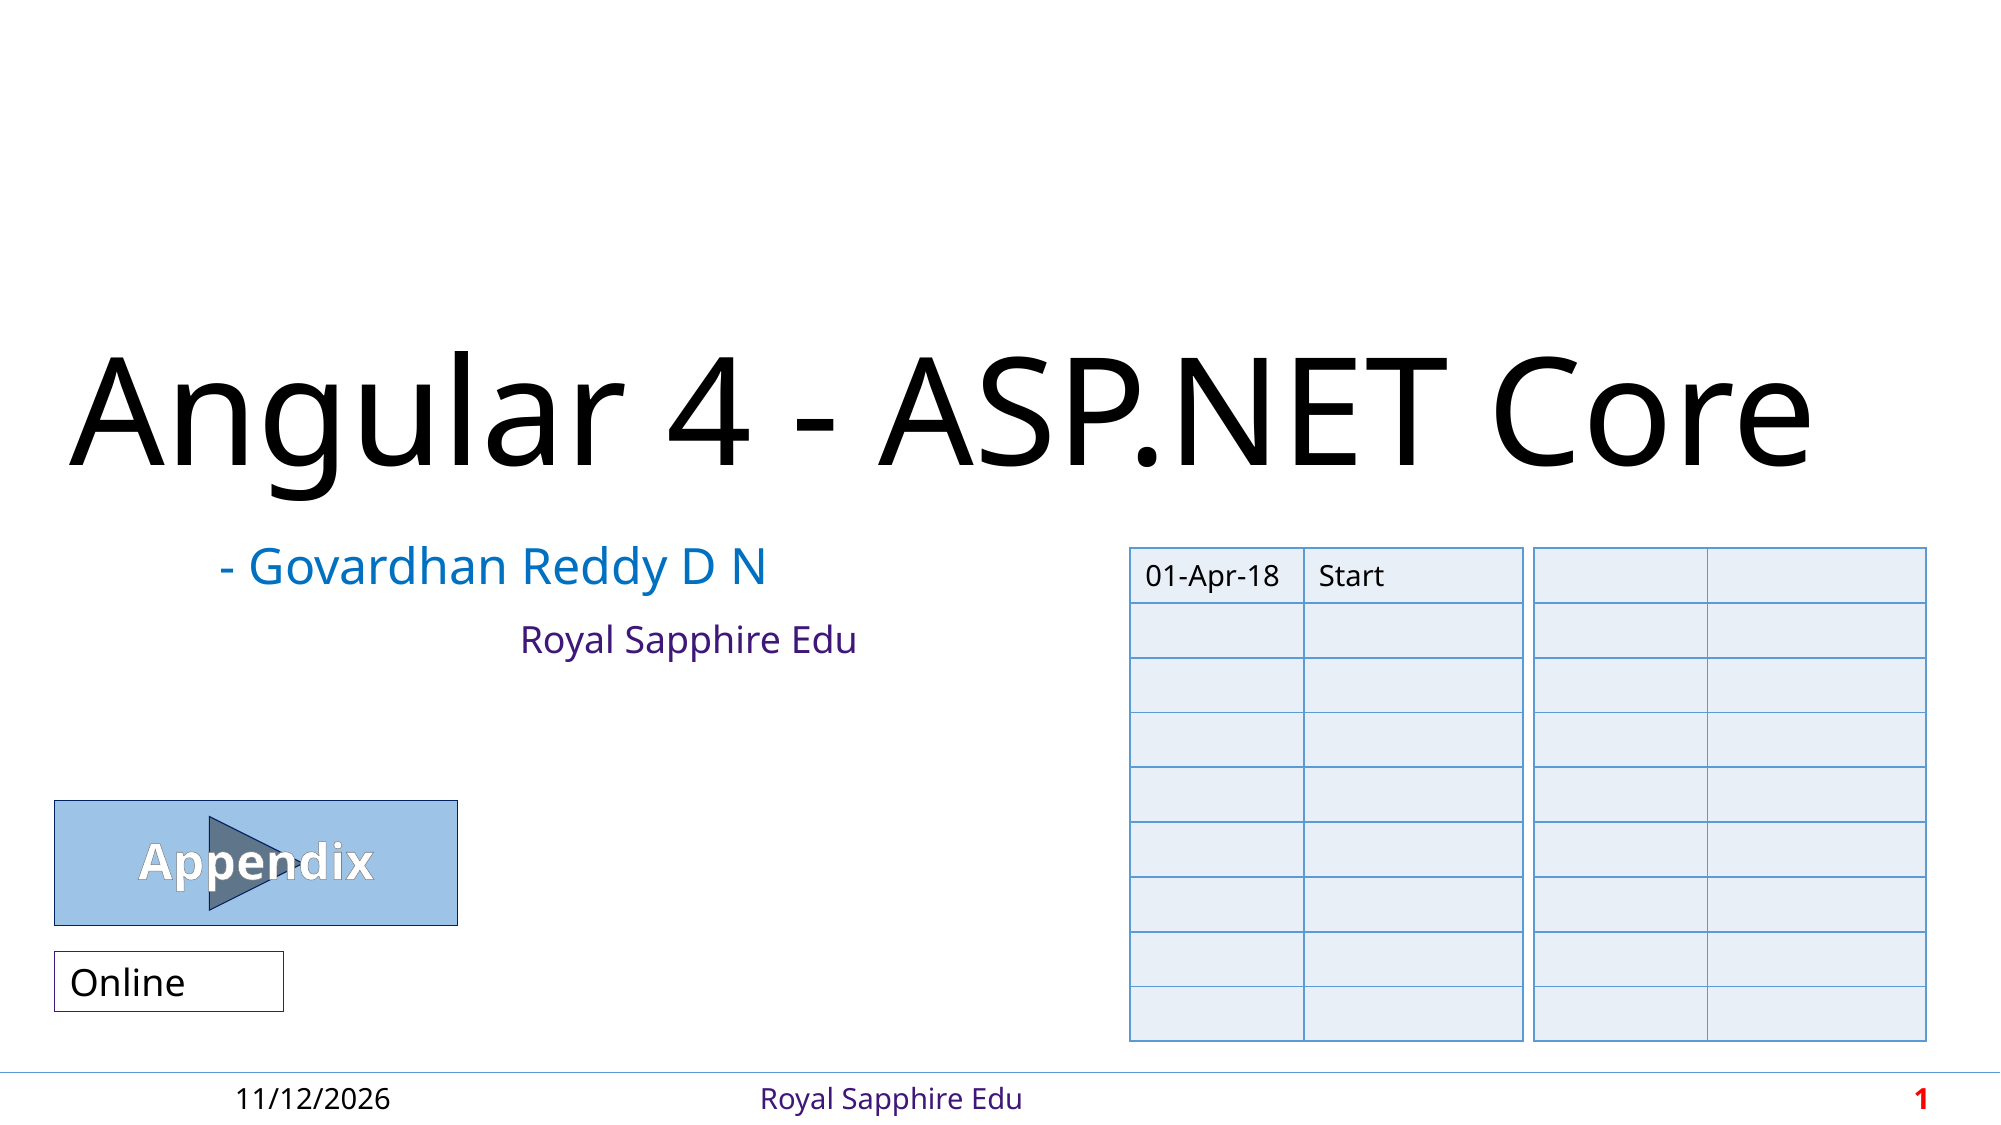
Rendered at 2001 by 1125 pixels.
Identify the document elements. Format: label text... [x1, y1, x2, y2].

table_cell [1305, 768, 1522, 821]
table_cell [1708, 768, 1925, 821]
table_cell [1305, 659, 1522, 712]
table_cell [1708, 878, 1925, 931]
table_cell [1535, 604, 1707, 657]
table_cell [1131, 933, 1303, 986]
table_cell [1305, 987, 1522, 1040]
table_cell [1708, 659, 1925, 712]
table_cell [1131, 823, 1303, 876]
table_cell [1708, 933, 1925, 986]
table_cell [1305, 933, 1522, 986]
text_box Appendix [54, 800, 458, 926]
table_header [1535, 549, 1707, 602]
table_cell [1131, 768, 1303, 821]
table_cell [1535, 878, 1707, 931]
table_cell [1535, 659, 1707, 712]
table_cell [1131, 659, 1303, 712]
table_cell [1535, 713, 1707, 766]
table_cell [1708, 823, 1925, 876]
table_cell [1305, 823, 1522, 876]
table_cell [1535, 933, 1707, 986]
footer Royal Sapphire Edu [745, 1072, 1421, 1115]
table_cell [1131, 878, 1303, 931]
table_cell [1535, 768, 1707, 821]
text_box Online [54, 951, 284, 1012]
table_cell [1131, 604, 1303, 657]
table_cell [1708, 604, 1925, 657]
slide_number 1 [1495, 1072, 1946, 1115]
table_header Start [1305, 549, 1522, 602]
table_cell [1305, 713, 1522, 766]
table_cell [1305, 604, 1522, 657]
table_cell [1305, 878, 1522, 931]
table_cell [1535, 987, 1707, 1040]
table_header 01-Apr-18 [1131, 549, 1303, 602]
table_header [1708, 549, 1925, 602]
table_cell [1131, 987, 1303, 1040]
table_cell [1708, 713, 1925, 766]
table_cell [1131, 713, 1303, 766]
table_cell [1535, 823, 1707, 876]
table_cell [1708, 987, 1925, 1040]
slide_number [220, 1072, 671, 1115]
list Angular 4 - ASP.NET Core [54, 115, 1945, 506]
